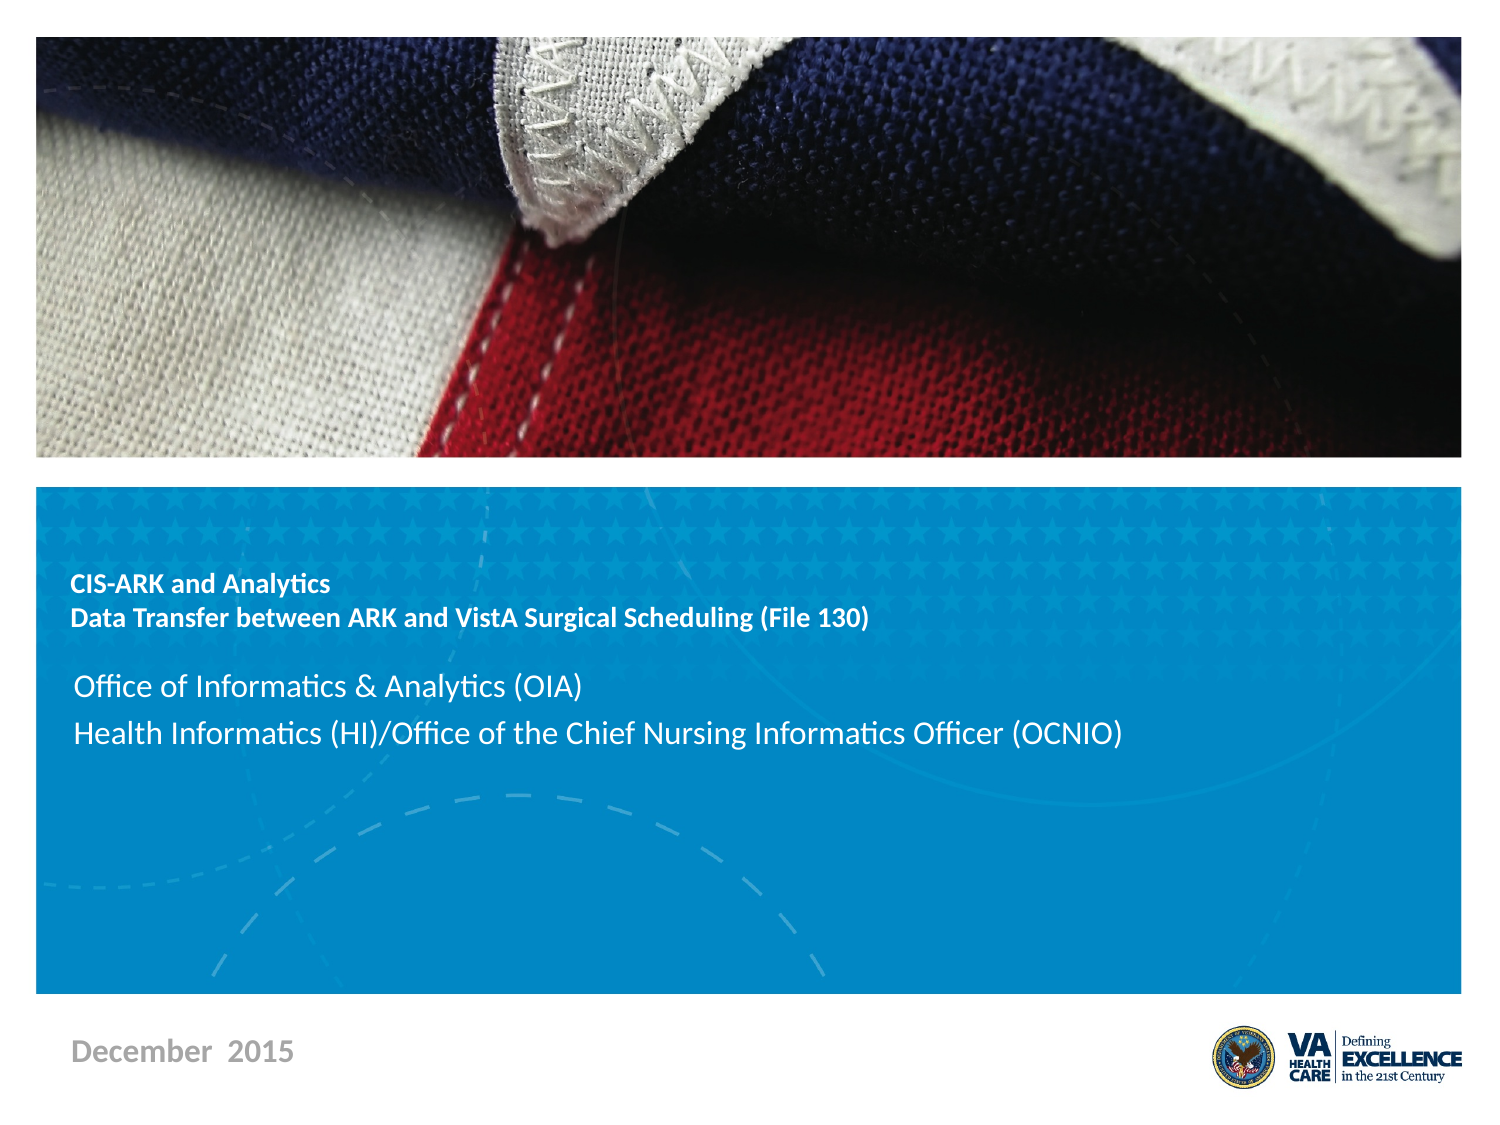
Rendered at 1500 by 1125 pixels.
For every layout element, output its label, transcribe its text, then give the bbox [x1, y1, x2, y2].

picture [0, 0, 1500, 1125]
text_box December 2015 [56, 1021, 643, 1076]
subtitle Office of Informatics & Analytics (OIA) Health Informatics (HI)/Office of the Chief Nursing Informatics Officer (OCNIO) [58, 656, 1331, 807]
title CIS-ARK and Analytics Data Transfer between ARK and VistA Surgical Scheduling (File 130) [55, 521, 1395, 642]
